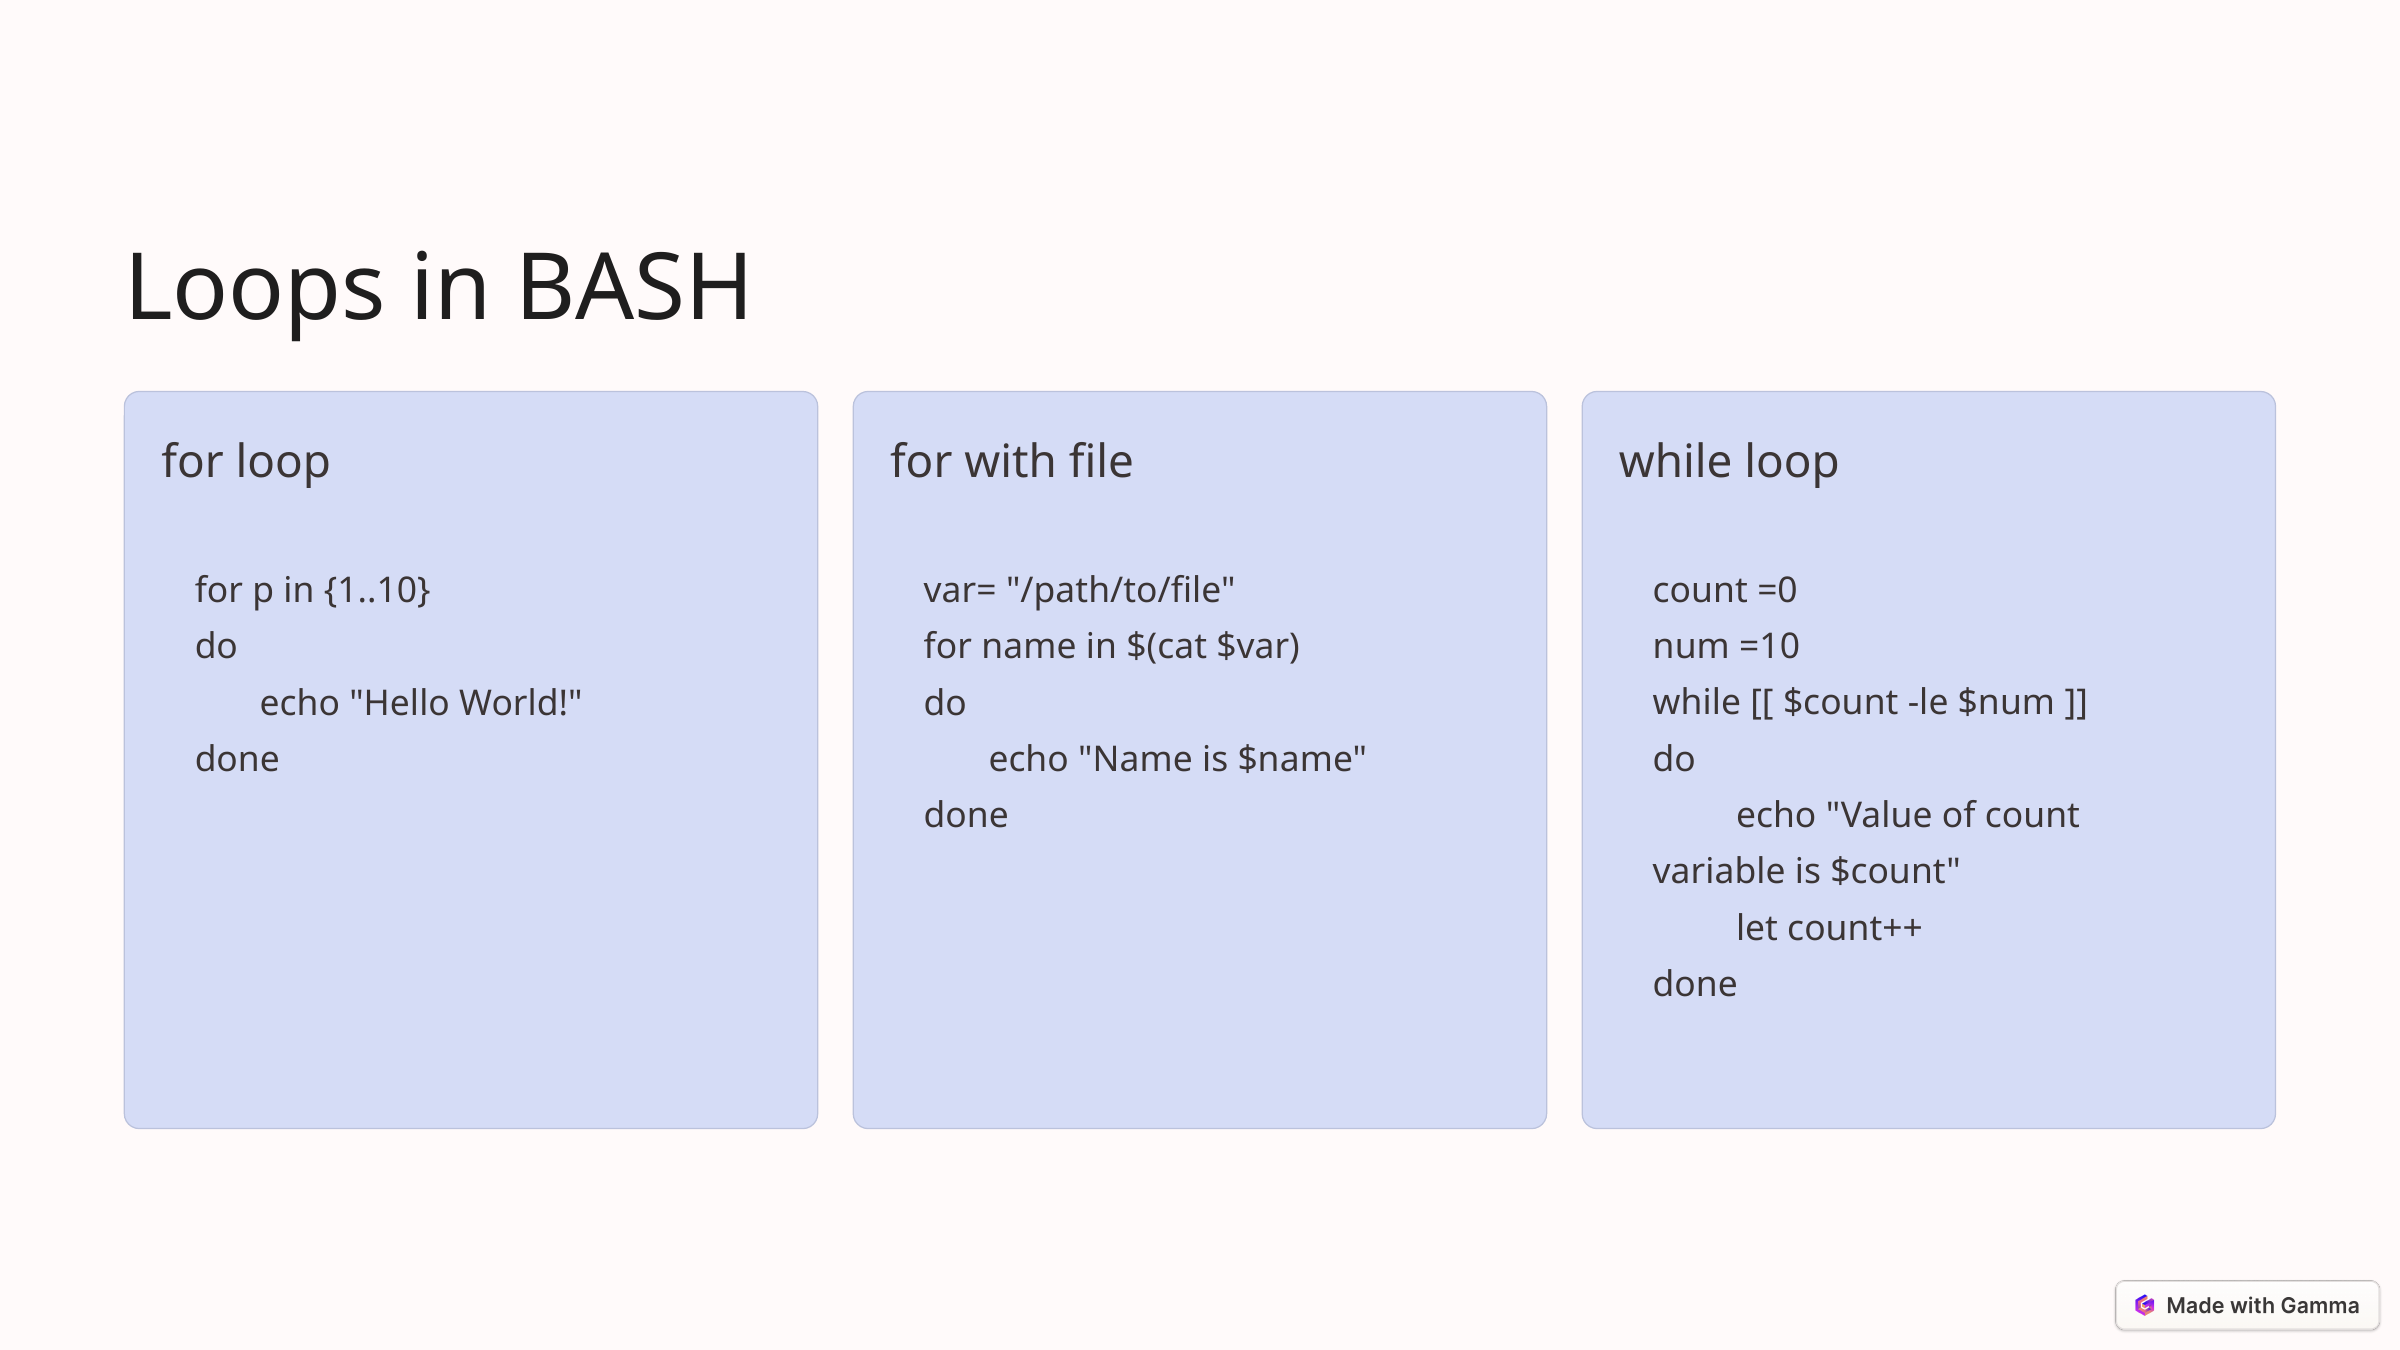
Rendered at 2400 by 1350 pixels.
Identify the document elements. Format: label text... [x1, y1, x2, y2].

text_box [159, 526, 783, 865]
text_box var= "/path/to/file" for name in $(cat $var) do echo "Name is $name" done [923, 553, 1477, 895]
text_box [124, 391, 818, 1129]
text_box [853, 391, 1547, 1129]
text_box for with file [890, 428, 1358, 487]
text_box [888, 526, 1512, 922]
text_box for loop [161, 428, 629, 487]
text_box [1582, 391, 2276, 1129]
text_box for p in {1..10} do echo "Hello World!" done [194, 553, 748, 838]
text_box [1617, 526, 2241, 1092]
text_box Loops in BASH [124, 221, 1060, 339]
text_box while loop [1618, 428, 2087, 487]
picture [2106, 1271, 2389, 1339]
text_box count =0 num =10 while [[ $count -le $num ]] do echo "Value of count variable is $count" let count++ done [1652, 553, 2205, 1066]
